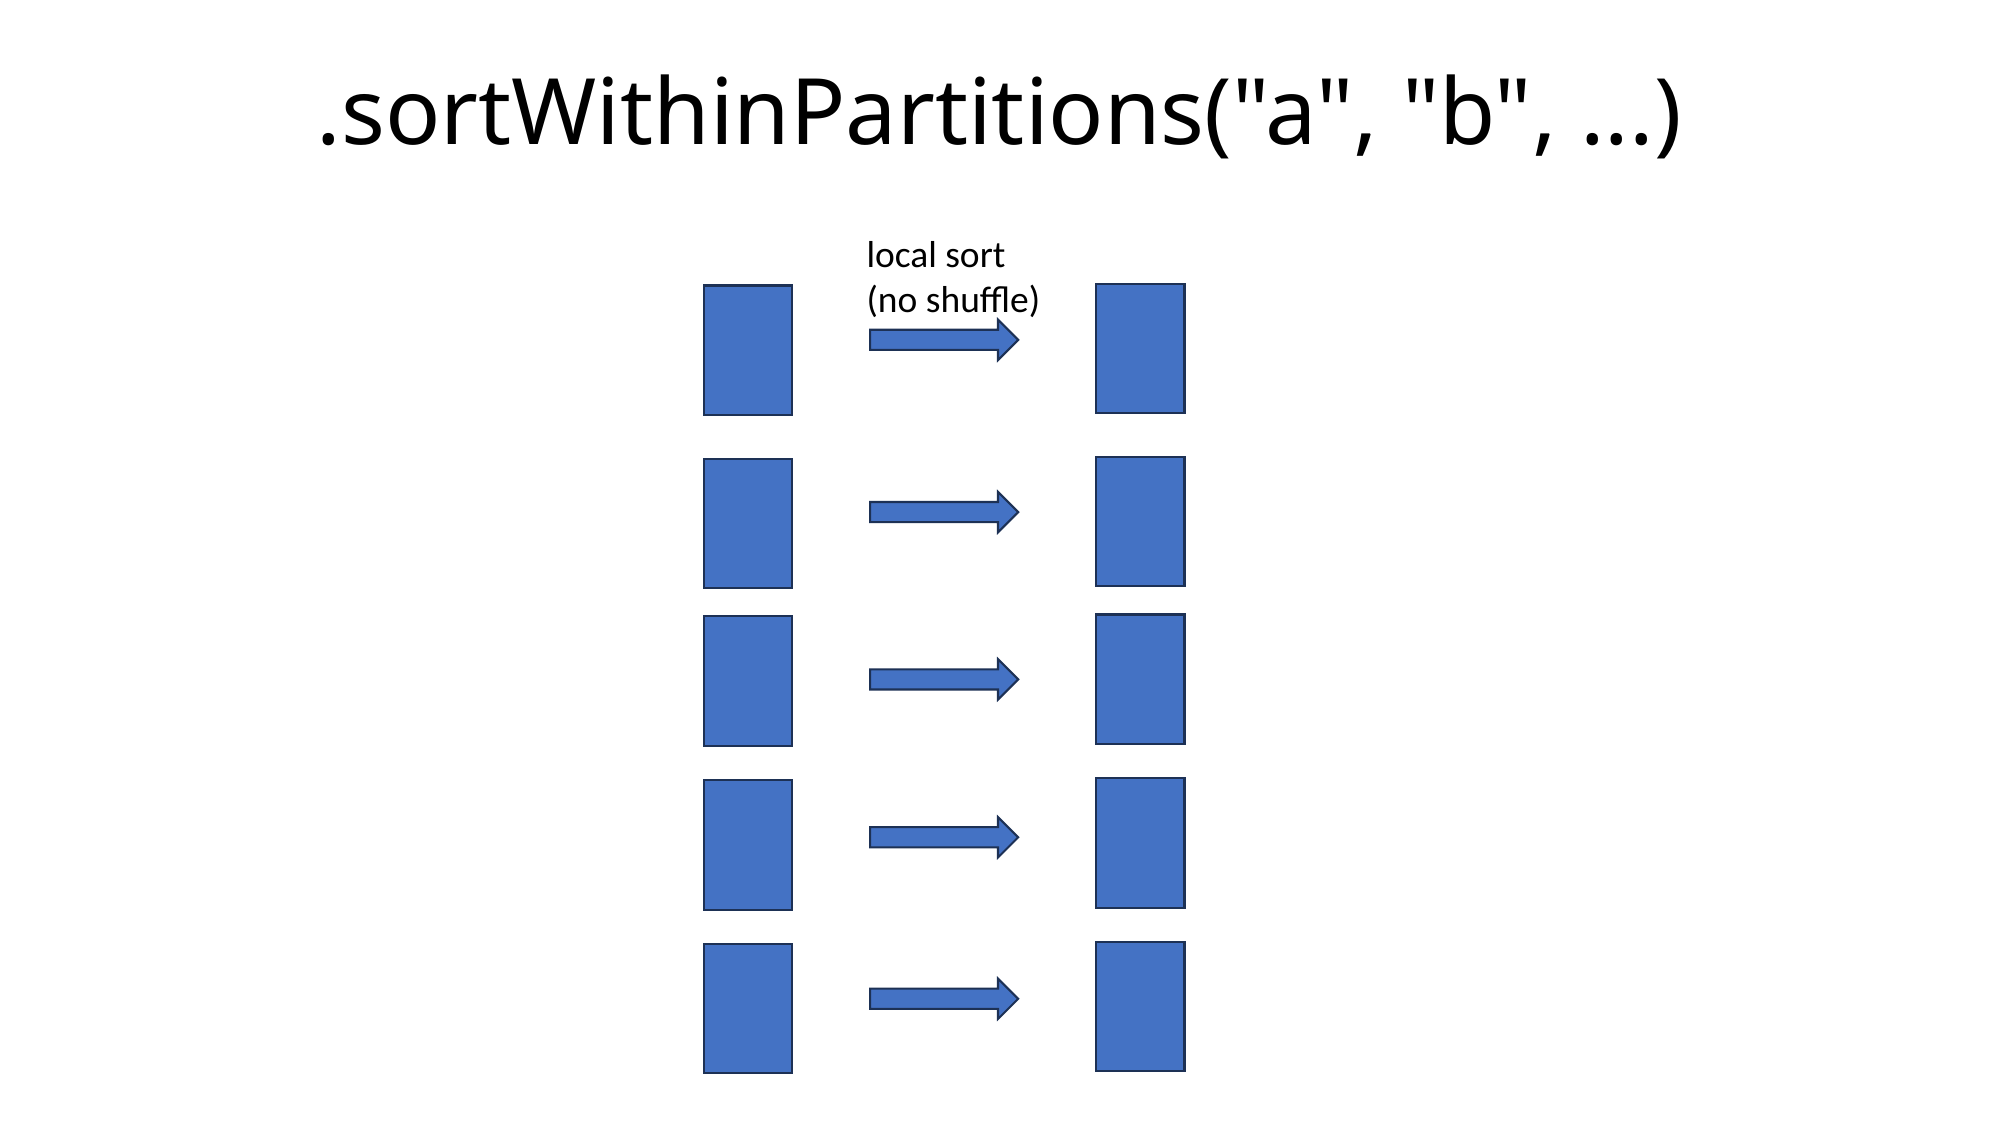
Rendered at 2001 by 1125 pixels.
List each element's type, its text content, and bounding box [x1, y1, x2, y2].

text_box [869, 976, 1020, 1022]
text_box [1095, 941, 1186, 1072]
title .sortWithinPartitions("a", "b", ...) [137, 5, 1863, 224]
text_box [869, 328, 1020, 363]
text_box [703, 779, 793, 911]
text_box [869, 489, 1020, 535]
text_box [703, 943, 793, 1074]
text_box [1095, 283, 1186, 414]
text_box [869, 656, 1020, 703]
text_box [703, 458, 793, 589]
text_box [703, 284, 793, 416]
text_box [703, 615, 793, 747]
text_box [1095, 456, 1186, 587]
text_box [1095, 777, 1186, 909]
text_box [1095, 613, 1186, 745]
text_box [869, 814, 1020, 860]
text_box local sort (no shuffle) [851, 223, 1056, 328]
